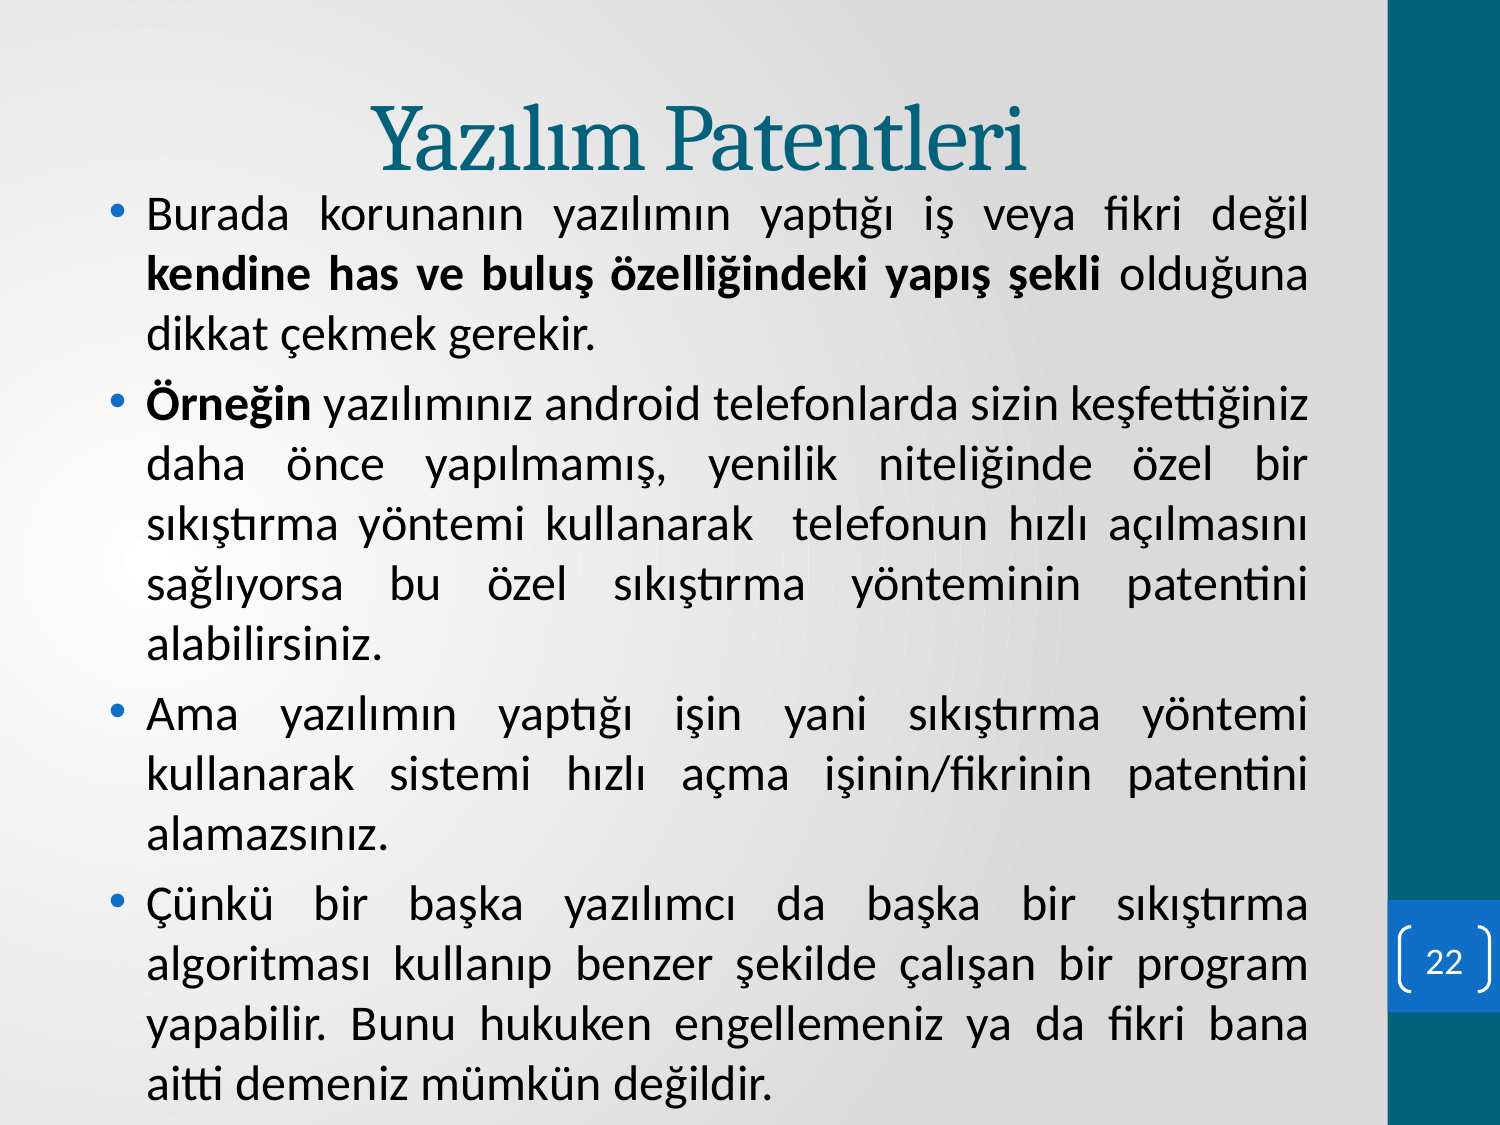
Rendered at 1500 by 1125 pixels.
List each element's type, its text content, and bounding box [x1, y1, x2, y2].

title Yazılım Patentleri [75, 80, 1325, 172]
list Burada korunanın yazılımın yaptığı iş veya fikri değil kendine has ve buluş özelliğindeki yapış şekli olduğuna dikkat çekmek gerekir. Örneğin yazılımınız android telefonlarda sizin keşfettiğiniz daha önce yapılmamış, yenilik niteliğinde özel bir sıkıştırma yöntemi kullanarak telefonun hızlı açılmasını sağlıyorsa bu özel sıkıştırma yönteminin patentini alabilirsiniz. Ama yazılımın yaptığı işin yani sıkıştırma yöntemi kullanarak sistemi hızlı açma işinin/fikrinin patentini alamazsınız. Çünkü bir başka yazılımcı da başka bir sıkıştırma algoritması kullanıp benzer şekilde çalışan bir program yapabilir. Bunu hukuken engellemeniz ya da fikri bana aitti demeniz mümkün değildir. [75, 172, 1325, 1125]
slide_number 22 [1397, 925, 1492, 994]
